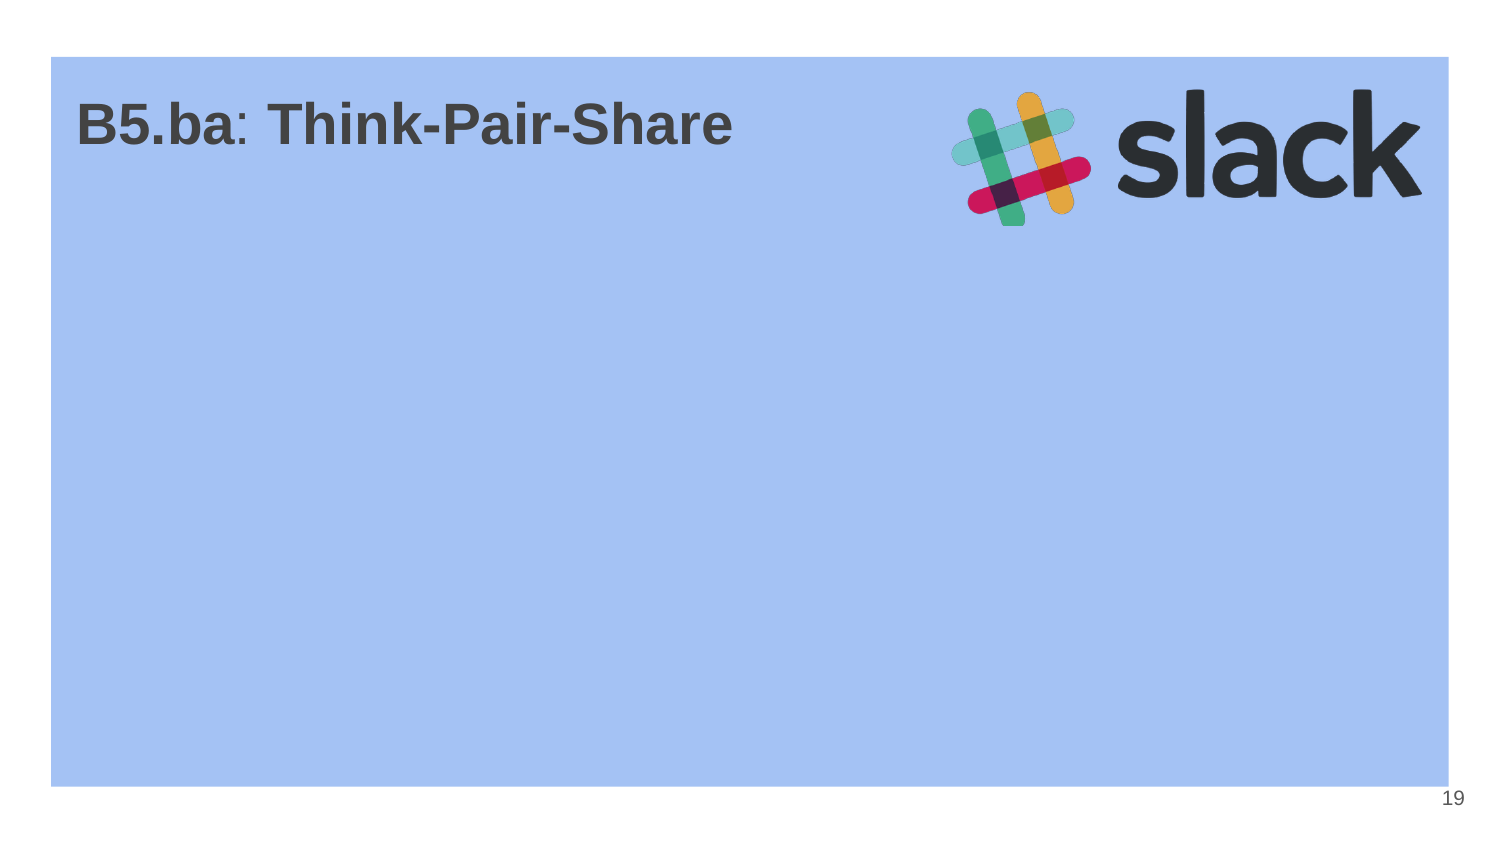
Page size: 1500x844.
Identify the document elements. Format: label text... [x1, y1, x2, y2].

picture [949, 84, 1423, 226]
text_box [51, 56, 1449, 787]
slide_number ‹#› [1389, 764, 1480, 830]
title B5.ba: Think-Pair-Share [61, 71, 1459, 645]
